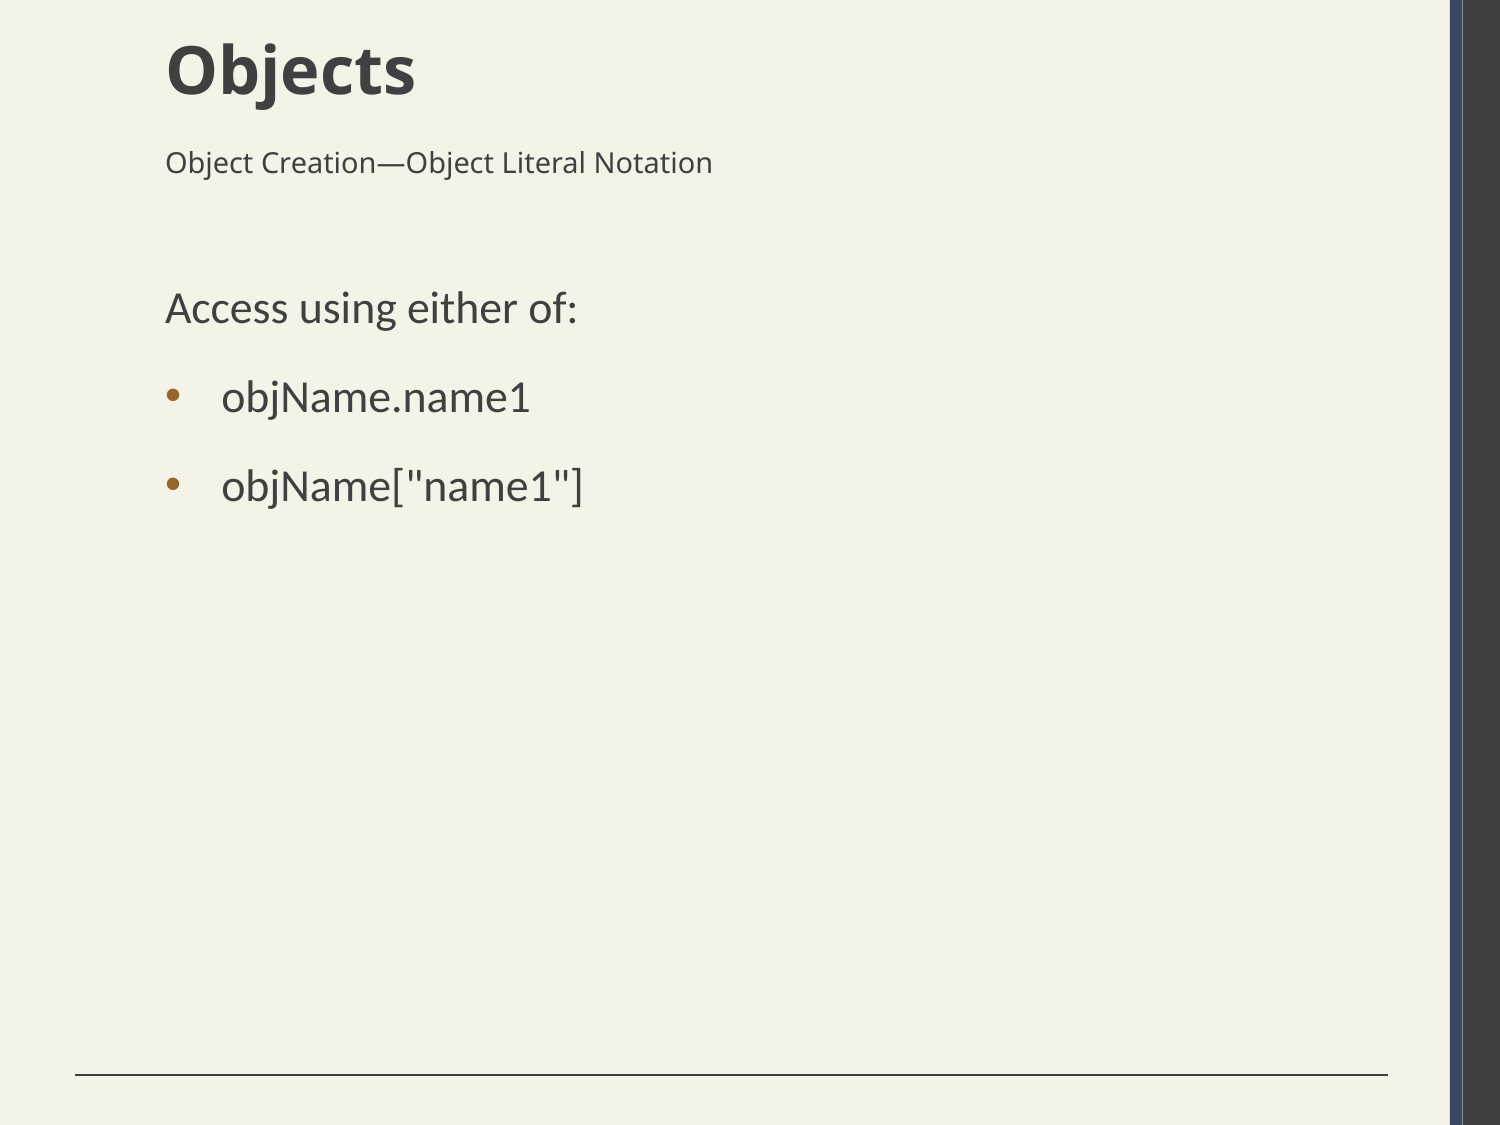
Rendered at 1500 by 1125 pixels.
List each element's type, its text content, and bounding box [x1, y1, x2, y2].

title Objects [150, 20, 1425, 188]
list Access using either of: objName.name1 objName["name1"] [150, 270, 1200, 1013]
list Object Creation—Object Literal Notation [150, 137, 1200, 188]
